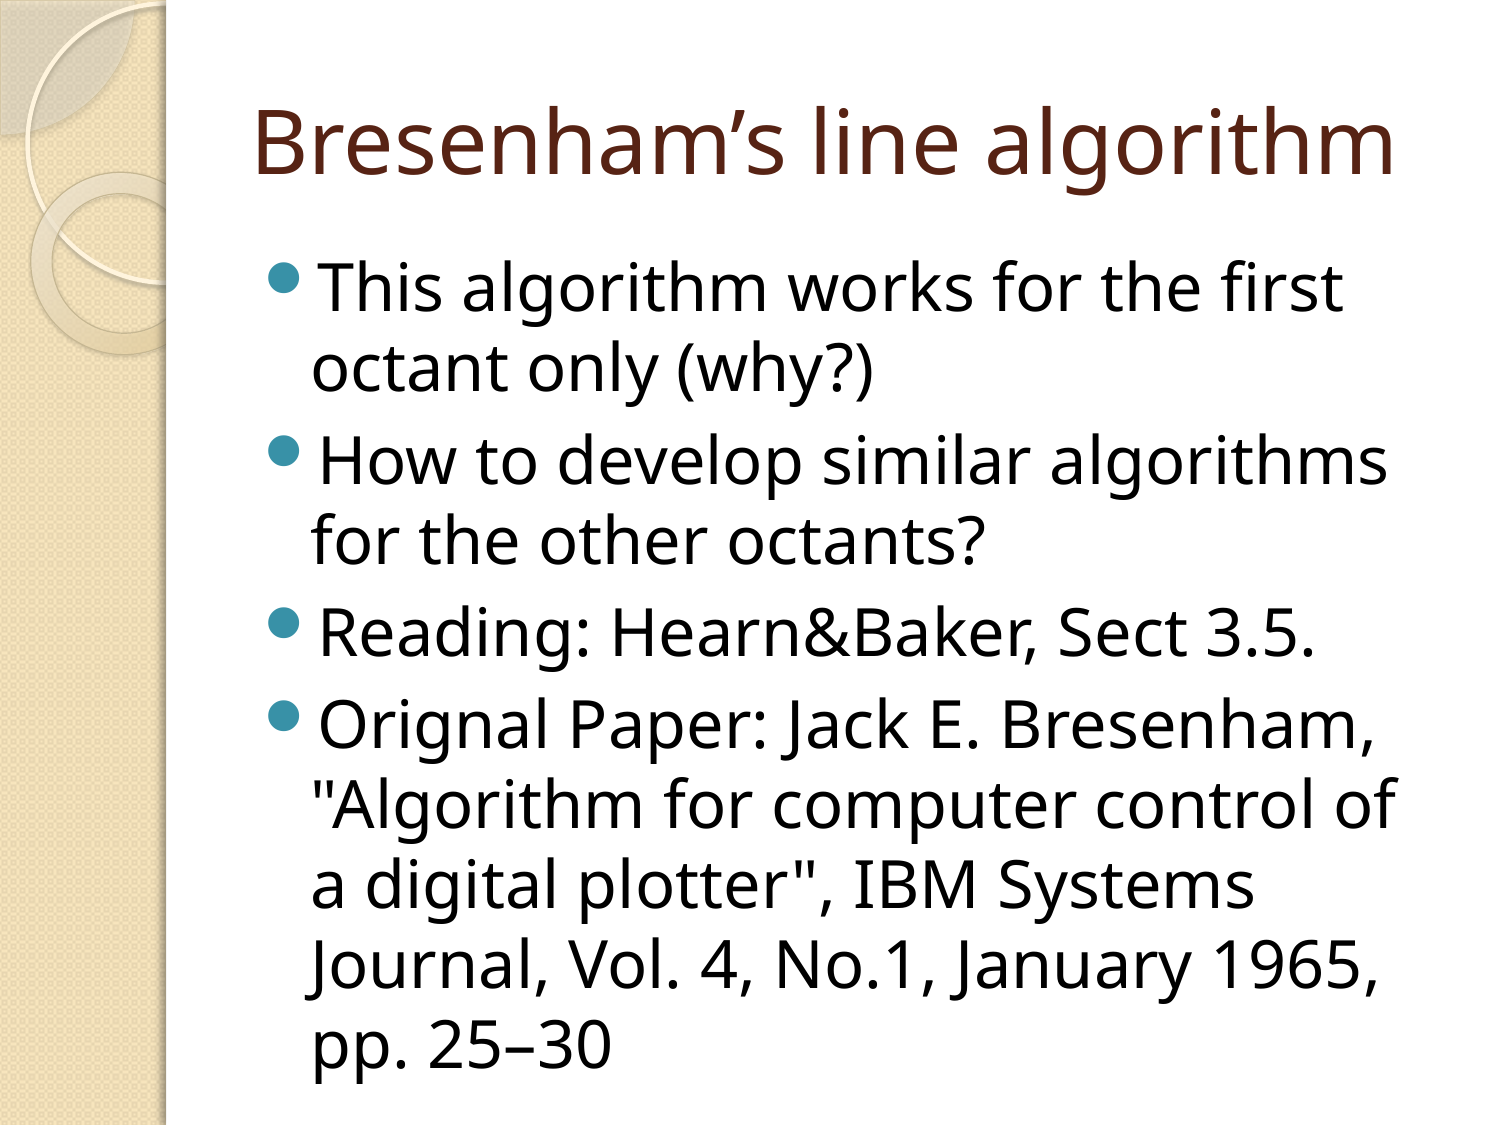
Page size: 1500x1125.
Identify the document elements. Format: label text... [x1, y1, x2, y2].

title Bresenham’s line algorithm [235, 45, 1466, 233]
list This algorithm works for the first octant only (why?) How to develop similar algorithms for the other octants? Reading: Hearn&Baker, Sect 3.5. Orignal Paper: Jack E. Bresenham, "Algorithm for computer control of a digital plotter", IBM Systems Journal, Vol. 4, No.1, January 1965, pp. 25–30 [235, 237, 1466, 1025]
